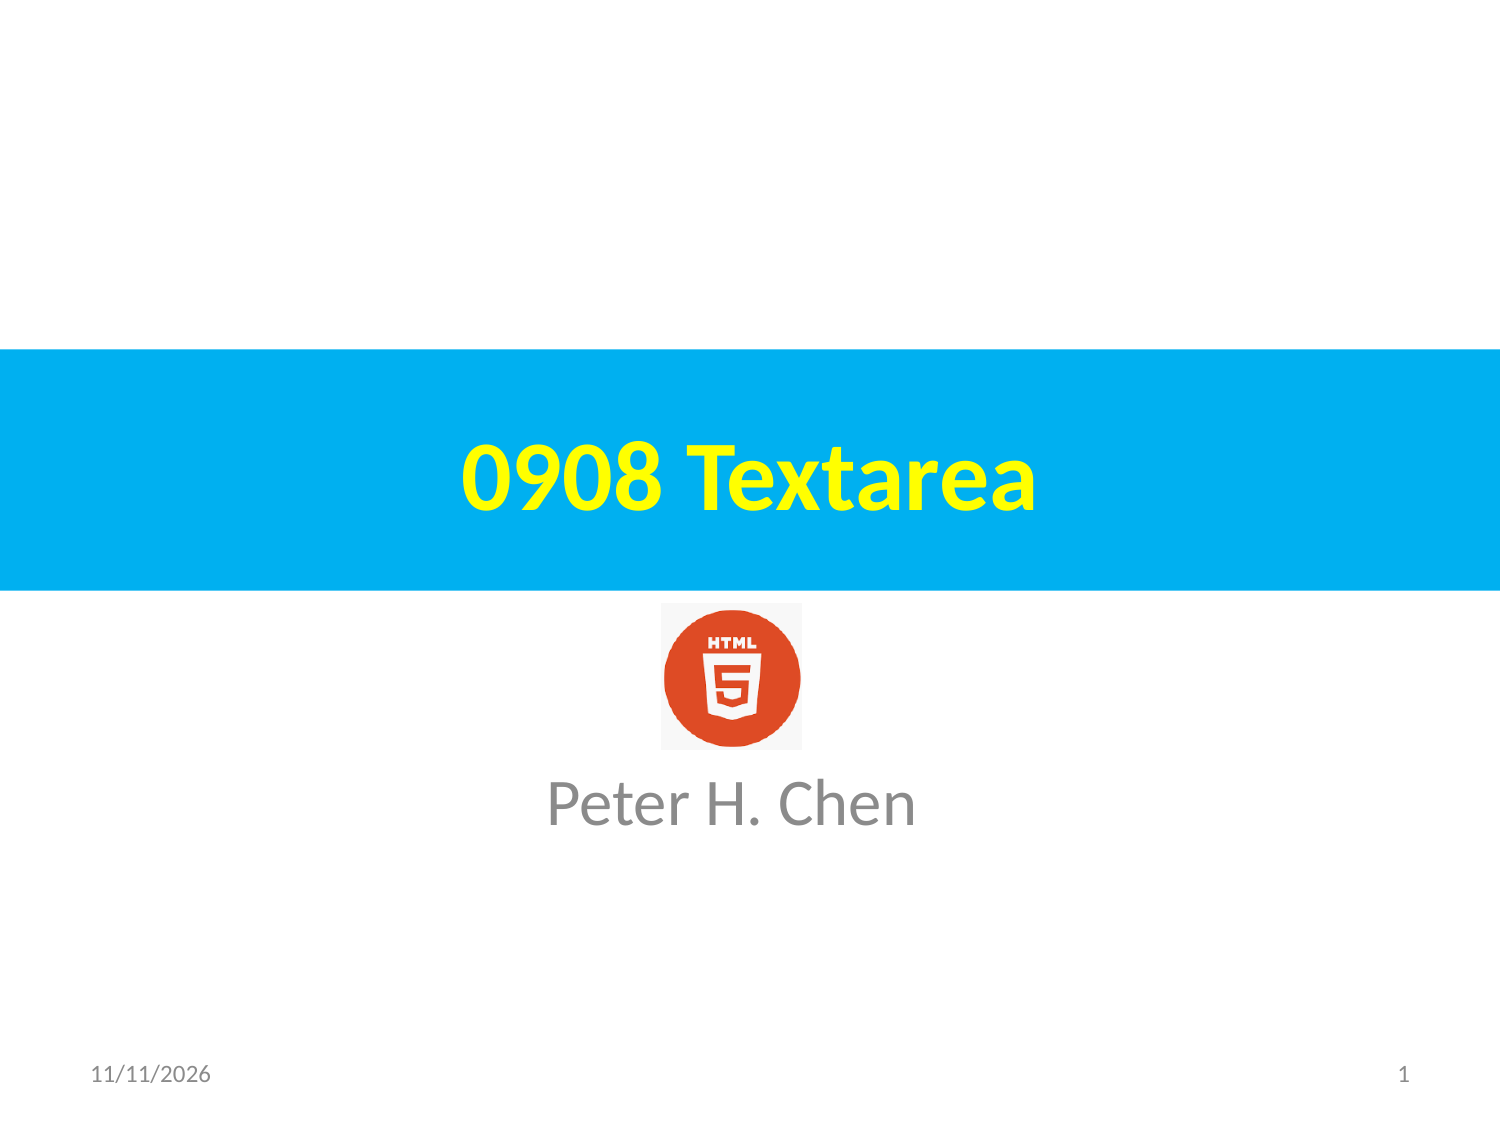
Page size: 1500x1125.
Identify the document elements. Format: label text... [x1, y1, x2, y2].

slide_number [75, 1042, 425, 1103]
picture [661, 603, 803, 750]
subtitle Peter H. Chen [206, 751, 1257, 866]
title 0908 Textarea [0, 349, 1500, 591]
slide_number 1 [1074, 1042, 1425, 1103]
